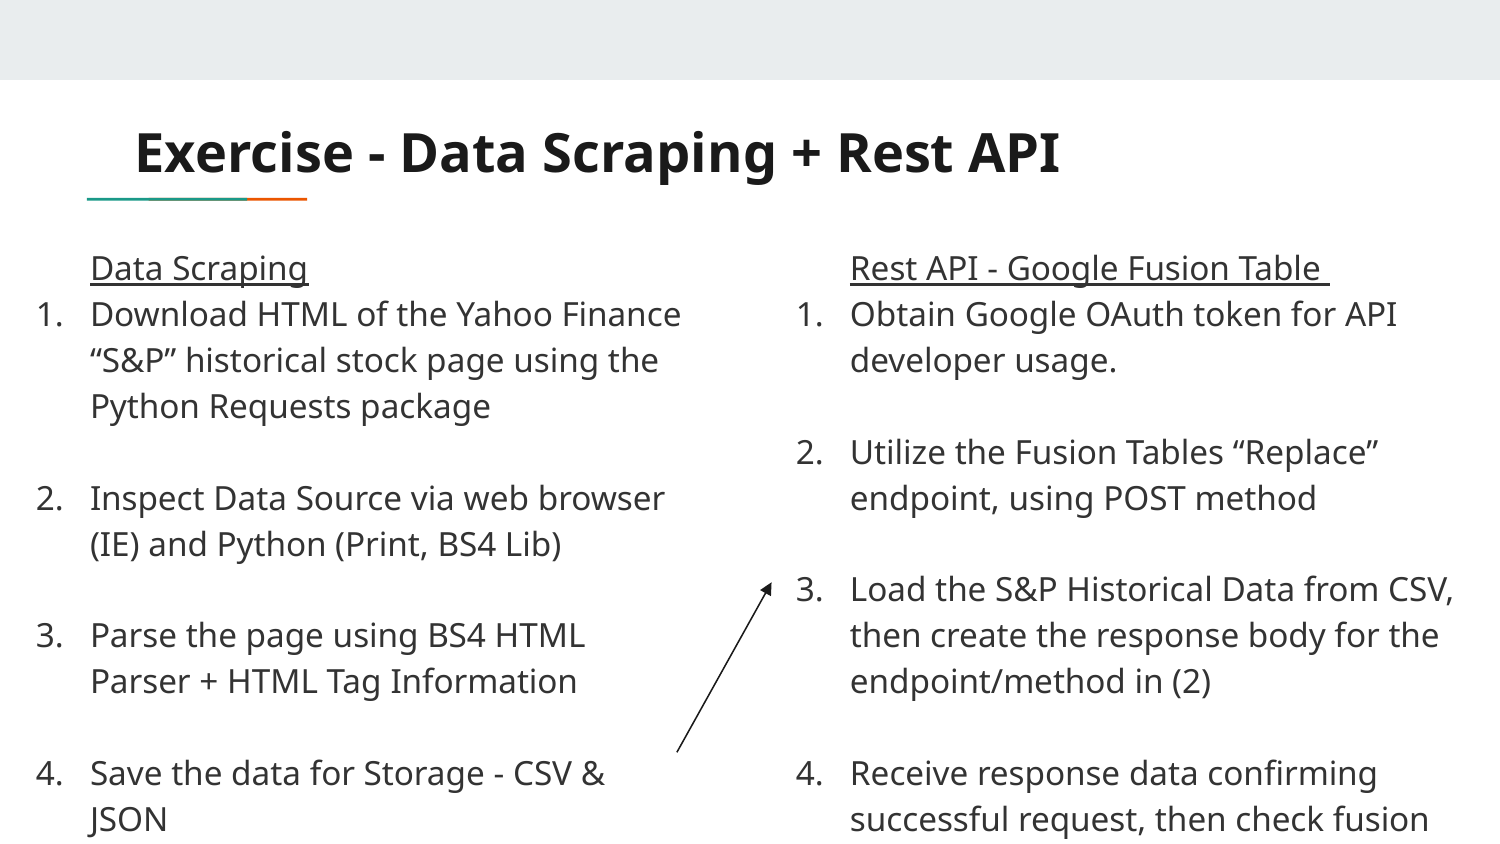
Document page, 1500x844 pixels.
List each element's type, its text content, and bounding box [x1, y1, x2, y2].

text_box Rest API - Google Fusion Table Obtain Google OAuth token for API developer usage. Utilize the Fusion Tables “Replace” endpoint, using POST method Load the S&P Historical Data from CSV, then create the response body for the endpoint/method in (2) Receive response data confirming successful request, then check fusion table [759, 226, 1484, 765]
text_box Data Scraping Download HTML of the Yahoo Finance “S&P” historical stock page using the Python Requests package Inspect Data Source via web browser (IE) and Python (Print, BS4 Lib) Parse the page using BS4 HTML Parser + HTML Tag Information Save the data for Storage - CSV & JSON [0, 226, 700, 765]
title Exercise - Data Scraping + Rest API [119, 103, 1381, 192]
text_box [676, 582, 772, 753]
